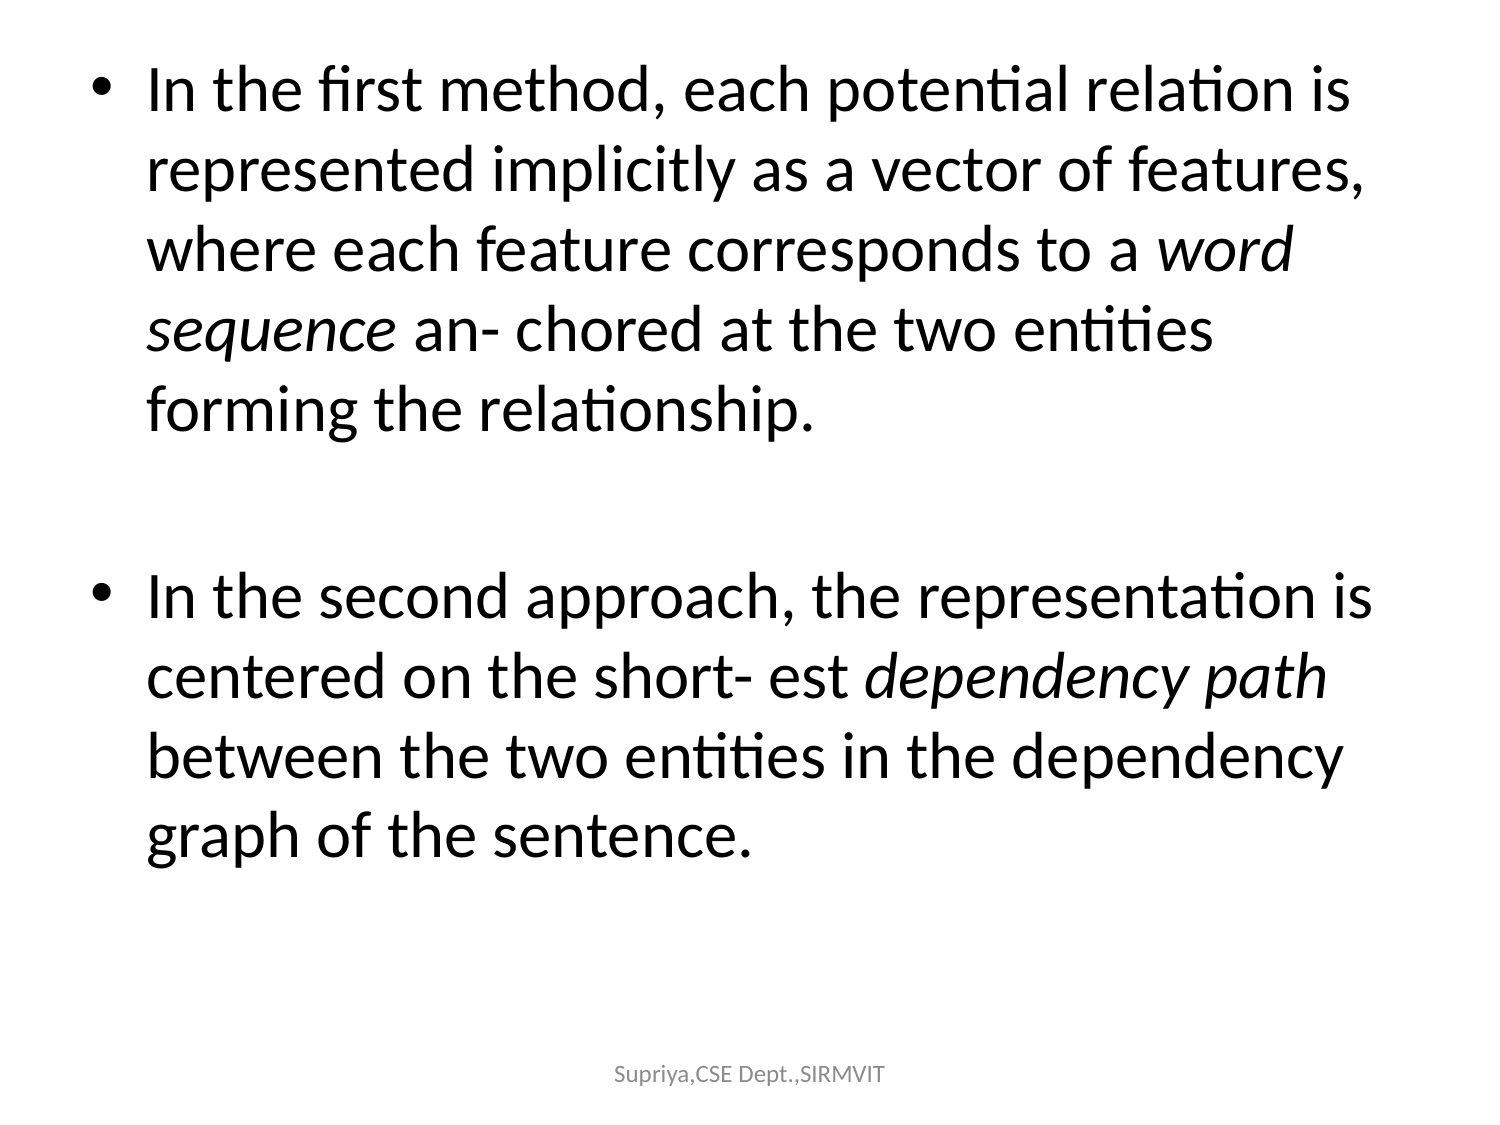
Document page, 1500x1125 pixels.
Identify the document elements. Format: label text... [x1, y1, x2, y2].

list In the ﬁrst method, each potential relation is represented implicitly as a vector of features, where each feature corresponds to a word sequence an- chored at the two entities forming the relationship. In the second approach, the representation is centered on the short- est dependency path between the two entities in the dependency graph of the sentence. [75, 37, 1425, 1005]
footer Supriya,CSE Dept.,SIRMVIT [512, 1042, 988, 1103]
